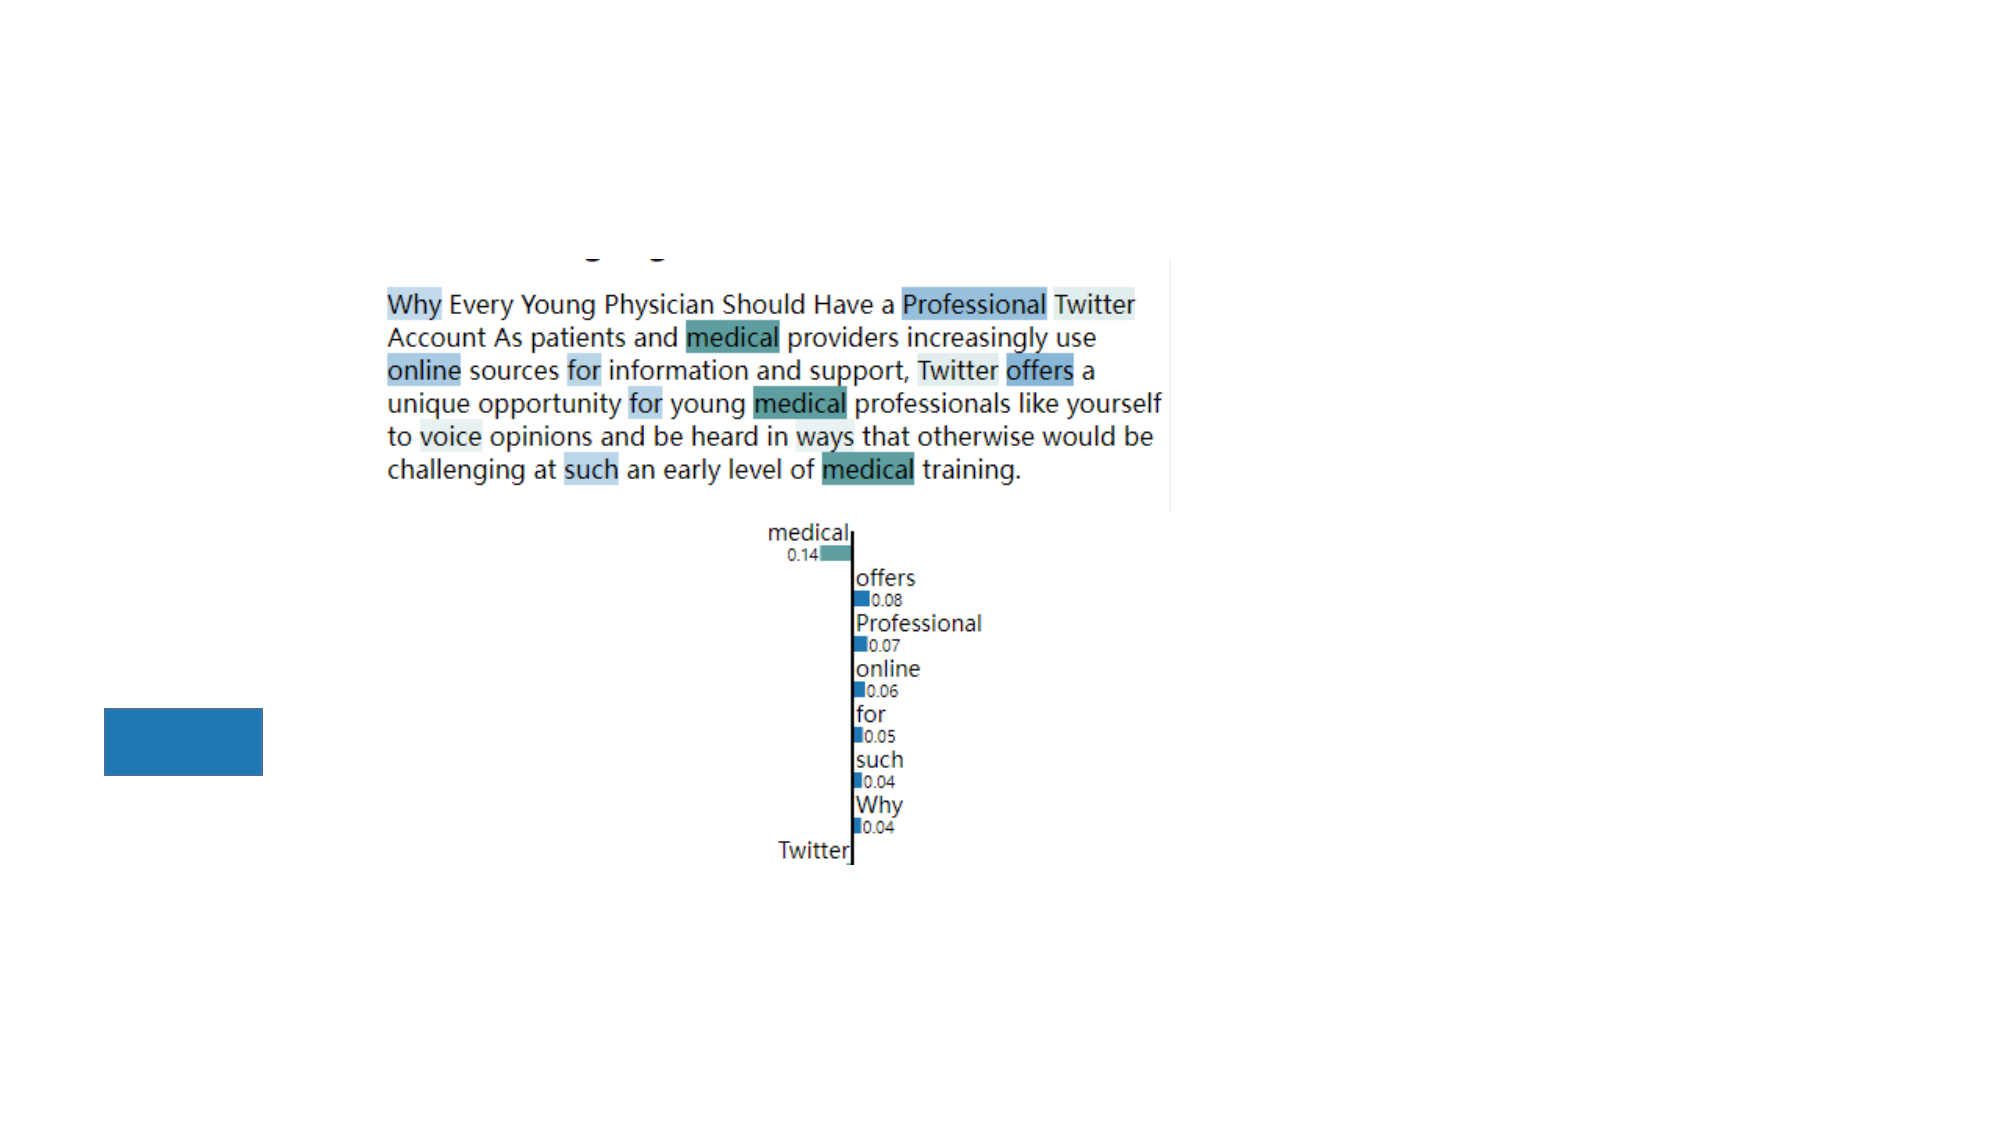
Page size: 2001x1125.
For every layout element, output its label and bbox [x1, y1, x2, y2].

text_box [104, 708, 263, 776]
picture [735, 522, 1016, 865]
picture [375, 259, 1171, 512]
